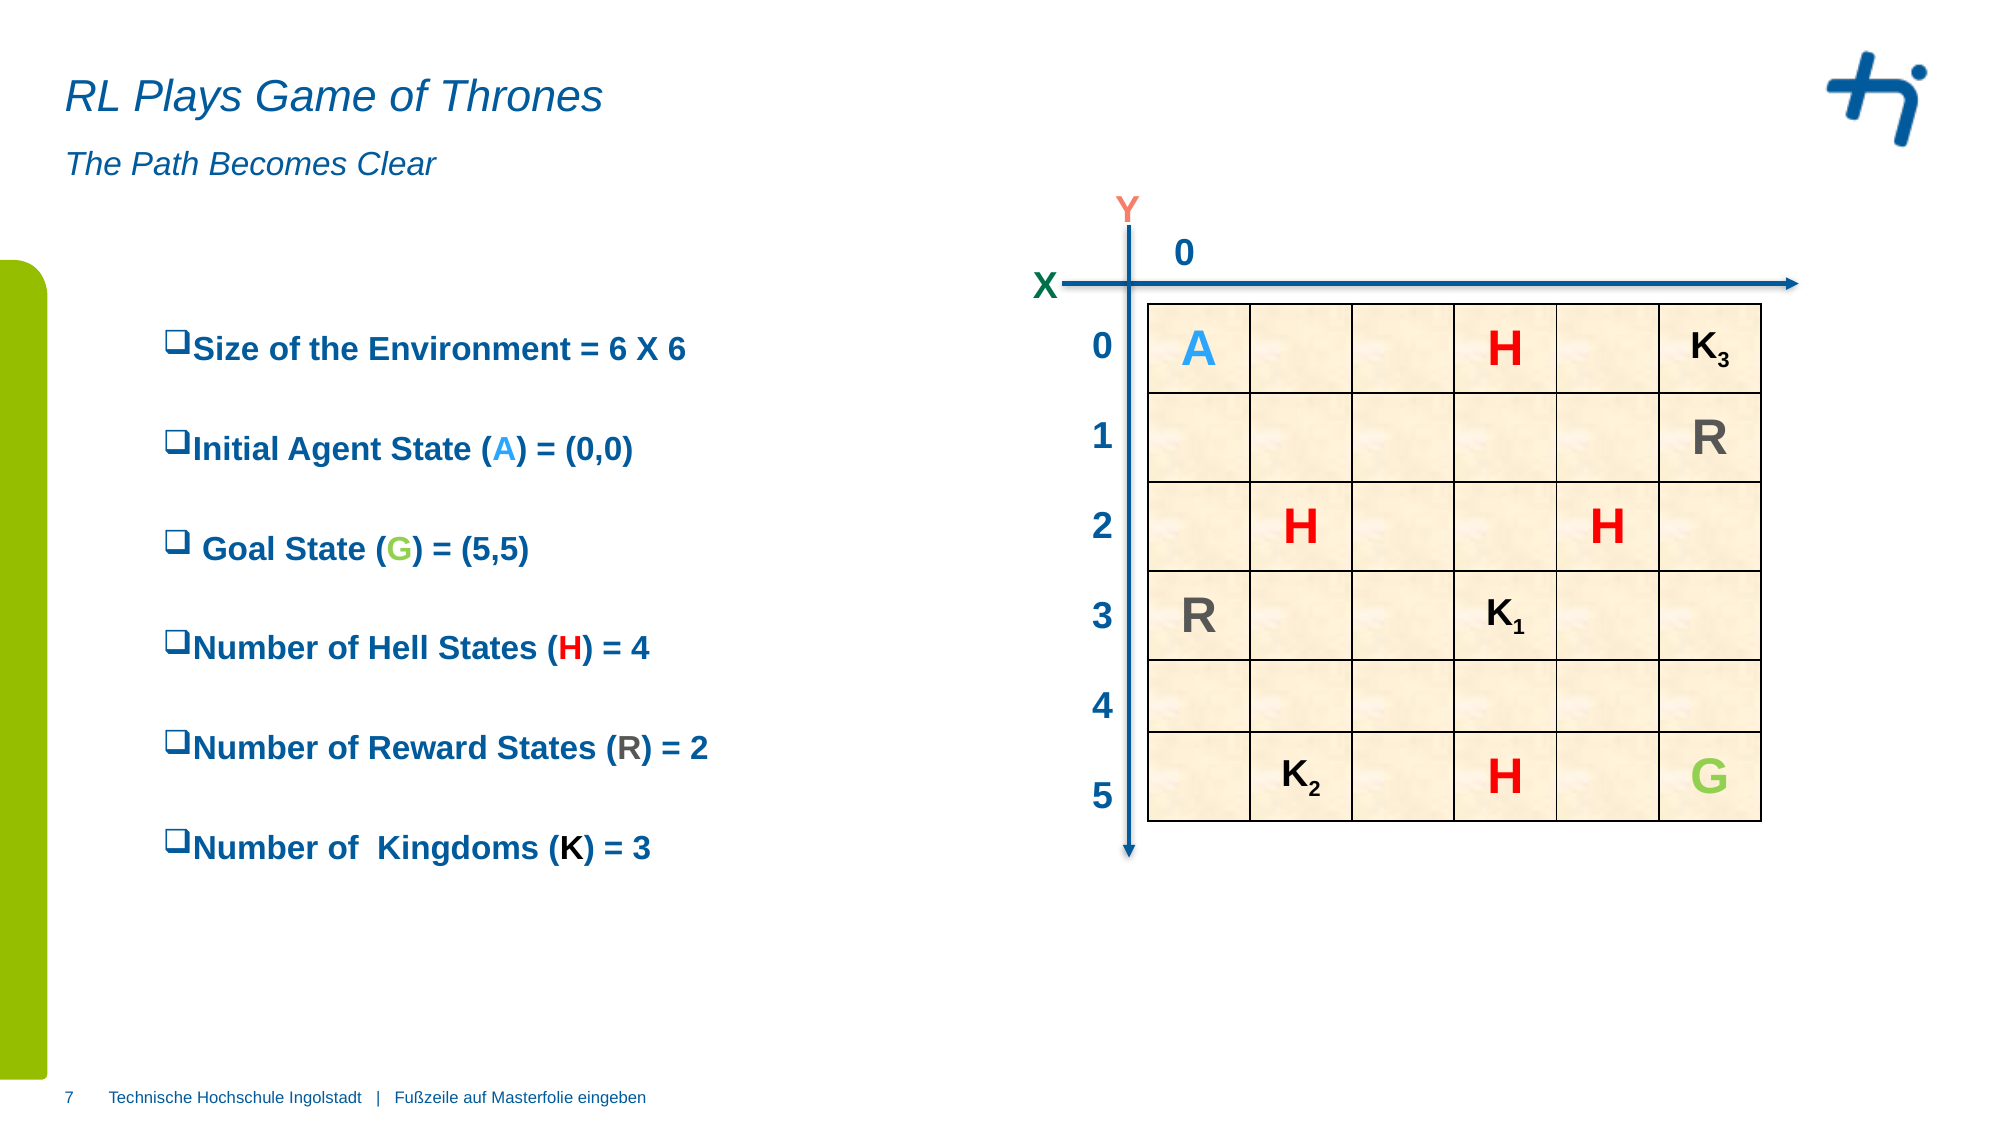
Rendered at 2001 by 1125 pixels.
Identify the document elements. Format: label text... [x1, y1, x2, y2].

table_cell [1557, 733, 1658, 820]
text_box 0 1 2 3 4 5 [1077, 313, 1151, 892]
list Size of the Environment = 6 X 6 Initial Agent State (A) = (0,0) Goal State (G) = (5,5) Number of Hell States (H) = 4 Number of Reward States (R) = 2 Number of Kingdoms (K) = 3 [103, 267, 858, 869]
slide_number 7 [64, 1087, 107, 1122]
table_cell [1660, 572, 1760, 659]
text_box Y [1100, 177, 1151, 238]
table_cell H [1251, 483, 1351, 570]
table_cell [1557, 661, 1658, 731]
table_cell [1455, 394, 1556, 481]
table_cell [1455, 483, 1556, 570]
table_cell H [1455, 733, 1556, 820]
text_box X [1018, 253, 1069, 313]
table_cell [1353, 661, 1453, 731]
table_cell [1557, 572, 1658, 659]
table_cell [1660, 661, 1760, 731]
table_cell [1557, 394, 1658, 481]
table_cell G [1660, 733, 1760, 820]
table_cell K2 [1251, 733, 1351, 820]
text_box 0 1 2 3 4 5 [1159, 220, 1807, 798]
table_cell [1353, 733, 1453, 820]
table_header H [1455, 305, 1556, 392]
title RL Plays Game of Thrones [64, 66, 1665, 121]
table_cell [1251, 572, 1351, 659]
table_header A [1149, 305, 1249, 392]
subtitle The Path Becomes Clear [64, 122, 1665, 179]
table_cell [1149, 394, 1249, 481]
table_header [1251, 305, 1351, 392]
table_cell [1251, 394, 1351, 481]
table_header K3 [1660, 305, 1760, 392]
table_cell R [1149, 572, 1249, 659]
table_cell [1660, 483, 1760, 570]
table_cell [1149, 733, 1249, 820]
table_cell R [1660, 394, 1760, 481]
table_cell [1149, 661, 1249, 731]
table_header [1353, 305, 1453, 392]
table_cell H [1557, 483, 1658, 570]
table_cell [1353, 483, 1453, 570]
table_cell [1353, 572, 1453, 659]
table_cell [1149, 483, 1249, 570]
table_cell [1251, 661, 1351, 731]
table_cell [1455, 661, 1556, 731]
table_header [1557, 305, 1658, 392]
table_cell K1 [1455, 572, 1556, 659]
table_cell [1353, 394, 1453, 481]
